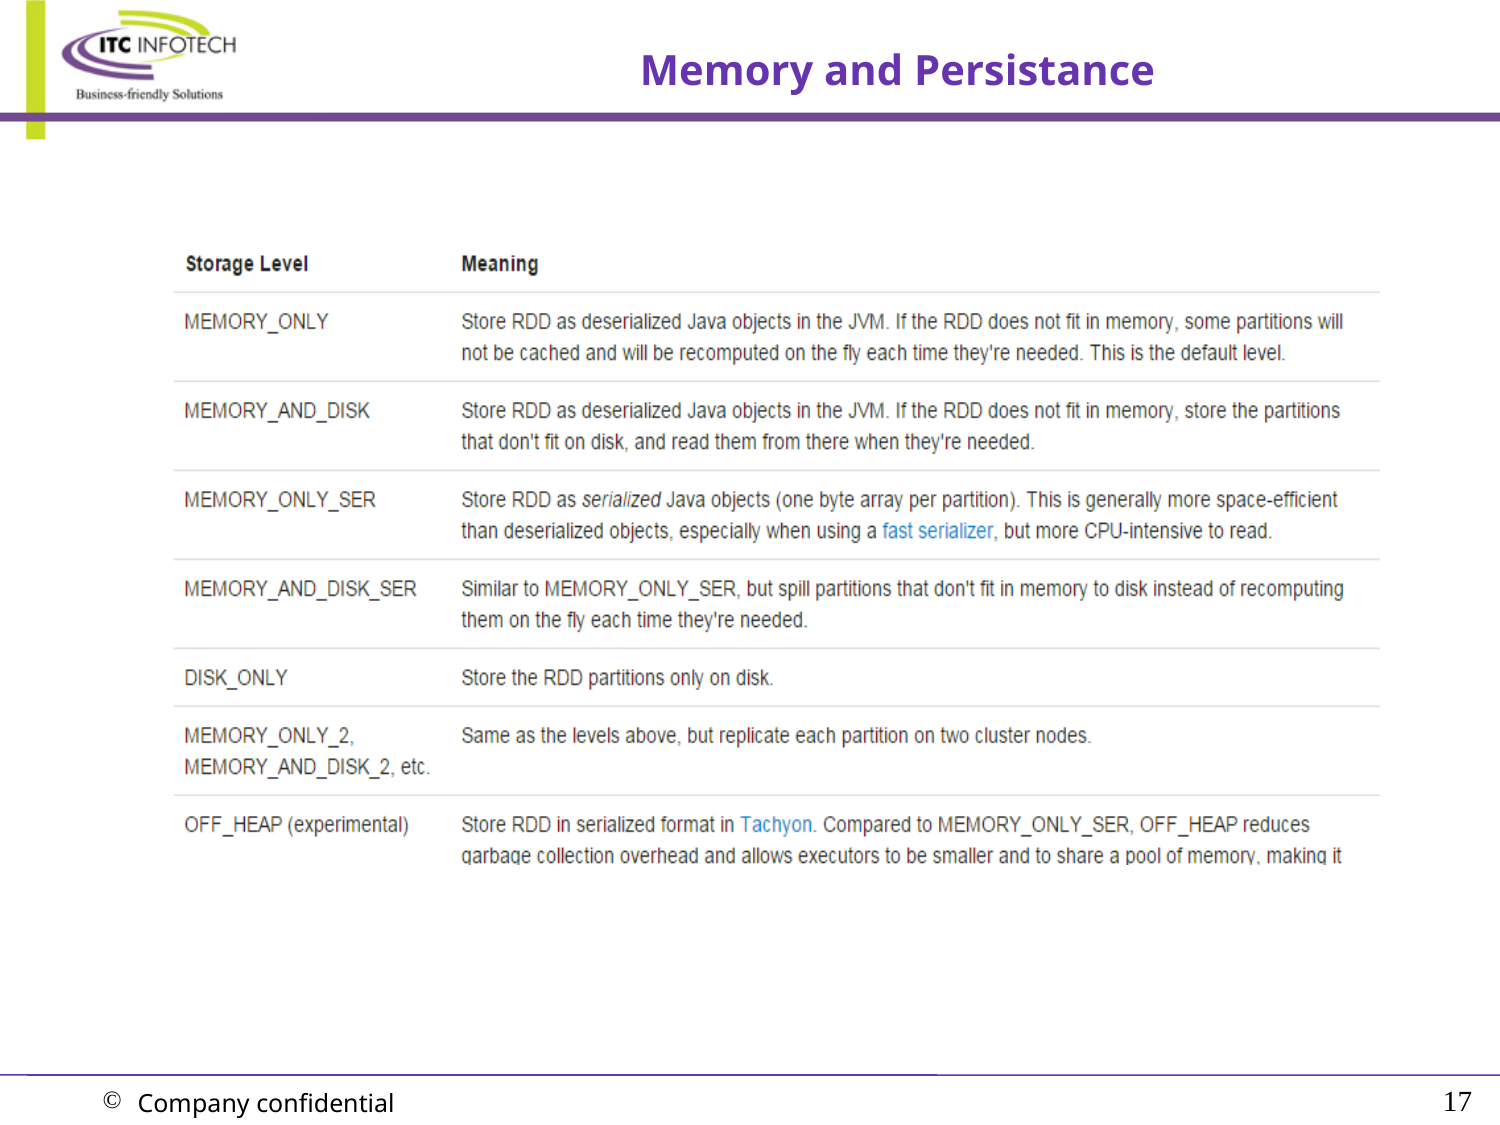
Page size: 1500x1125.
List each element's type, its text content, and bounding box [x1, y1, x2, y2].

title Memory and Persistance [324, 24, 1488, 113]
picture [0, 0, 1500, 144]
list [112, 237, 1388, 866]
slide_number 17 [1174, 1074, 1488, 1125]
